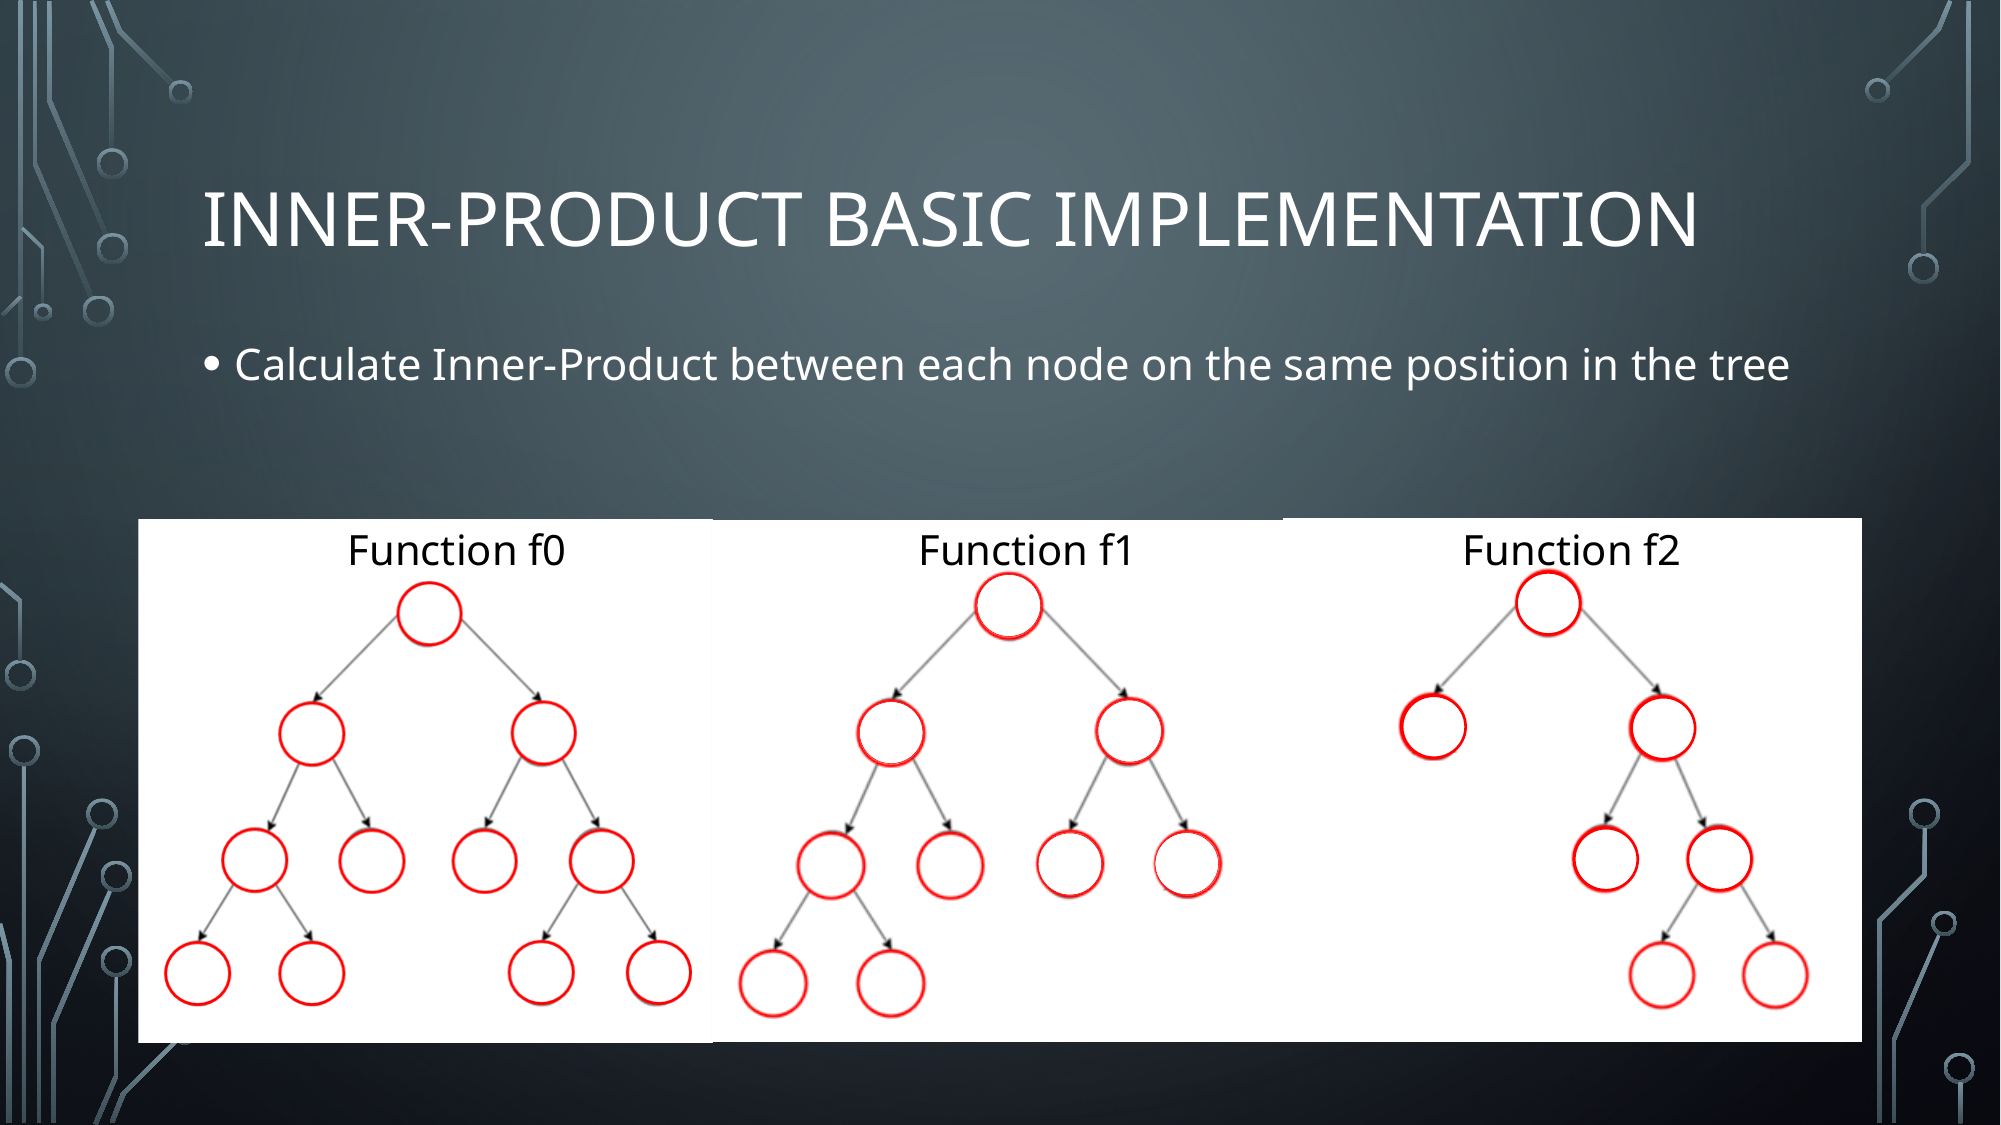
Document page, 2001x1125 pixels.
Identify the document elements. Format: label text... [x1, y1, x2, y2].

title Inner-Product basic implementation [187, 101, 1813, 318]
picture [138, 518, 1862, 1043]
list Calculate Inner-Product between each node on the same position in the tree [187, 318, 1883, 410]
text_box Function f1 [903, 516, 1153, 520]
